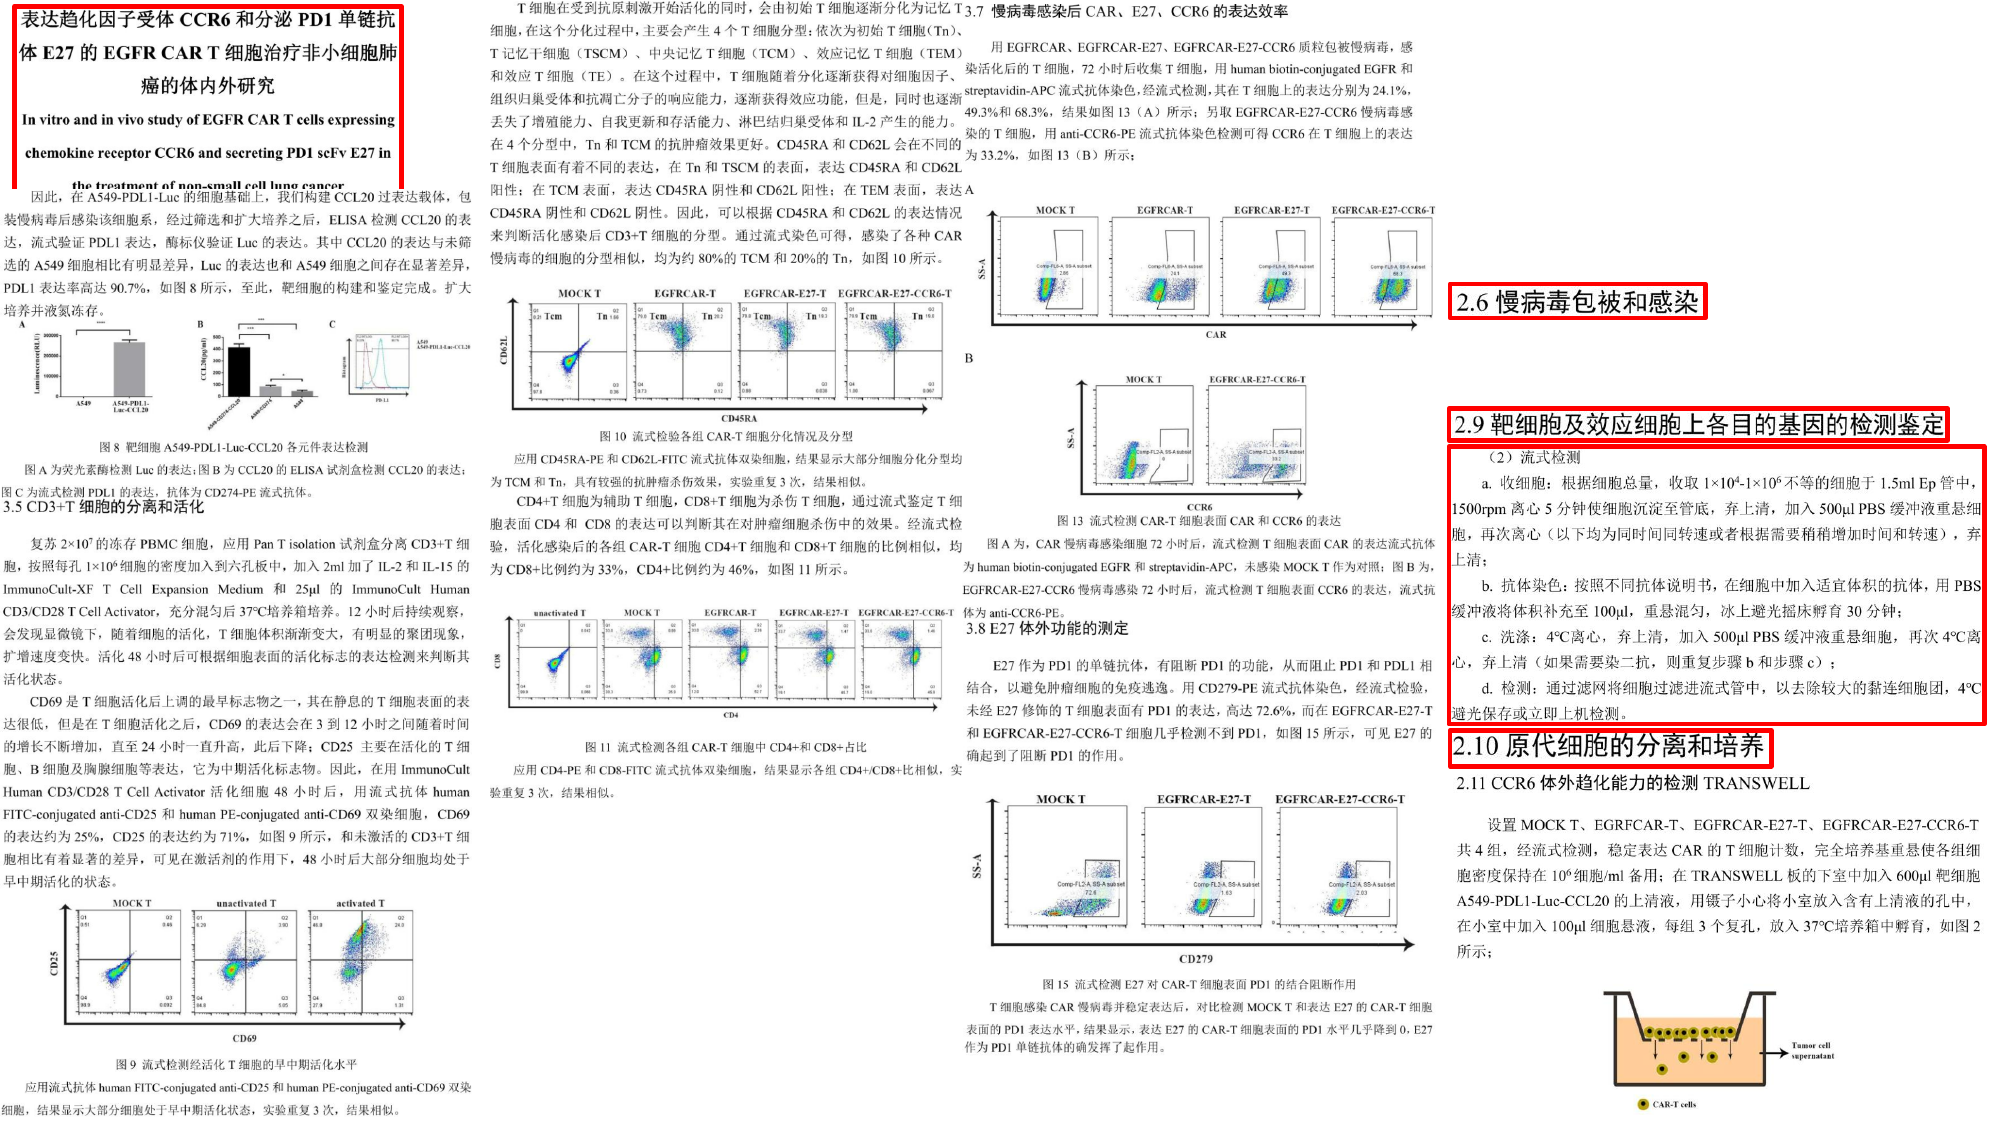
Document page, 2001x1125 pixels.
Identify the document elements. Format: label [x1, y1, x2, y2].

picture [0, 8, 472, 891]
picture [0, 897, 472, 1117]
picture [490, 0, 1438, 1056]
picture [1452, 774, 1985, 1115]
picture [1451, 448, 1982, 722]
picture [1452, 732, 1769, 764]
picture [1451, 410, 1946, 438]
picture [1452, 286, 1704, 316]
